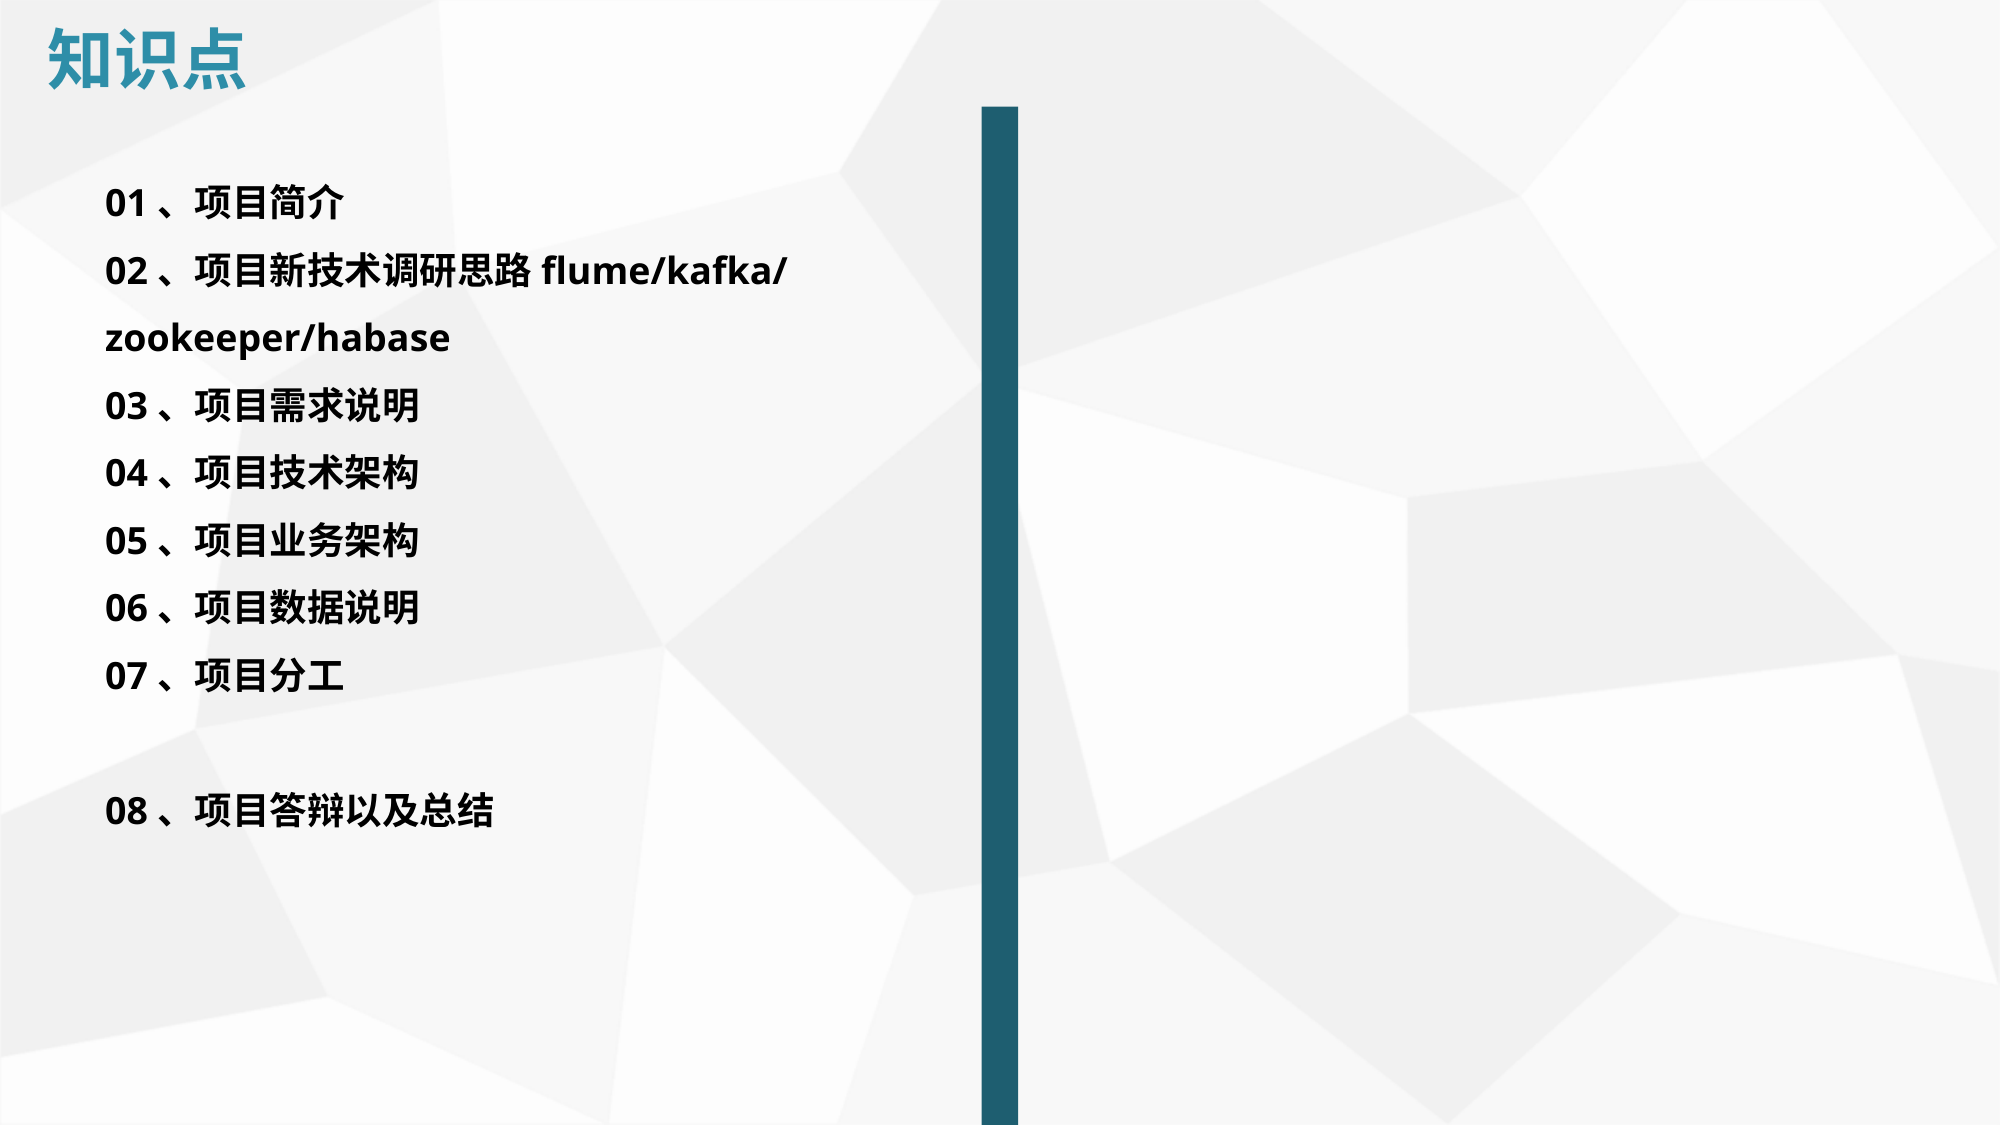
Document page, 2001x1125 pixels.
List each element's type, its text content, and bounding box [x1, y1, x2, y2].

text_box [981, 106, 1019, 1125]
picture [0, 0, 2000, 1125]
text_box 知识点 [3, 1, 332, 106]
text_box 01、项目简介 02、项目新技术调研思路flume/kafka/zookeeper/habase 03、项目需求说明 04、项目技术架构 05、项目业务架构 06、项目数据说明 07、项目分工 08、项目答辩以及总结 [90, 149, 958, 1042]
